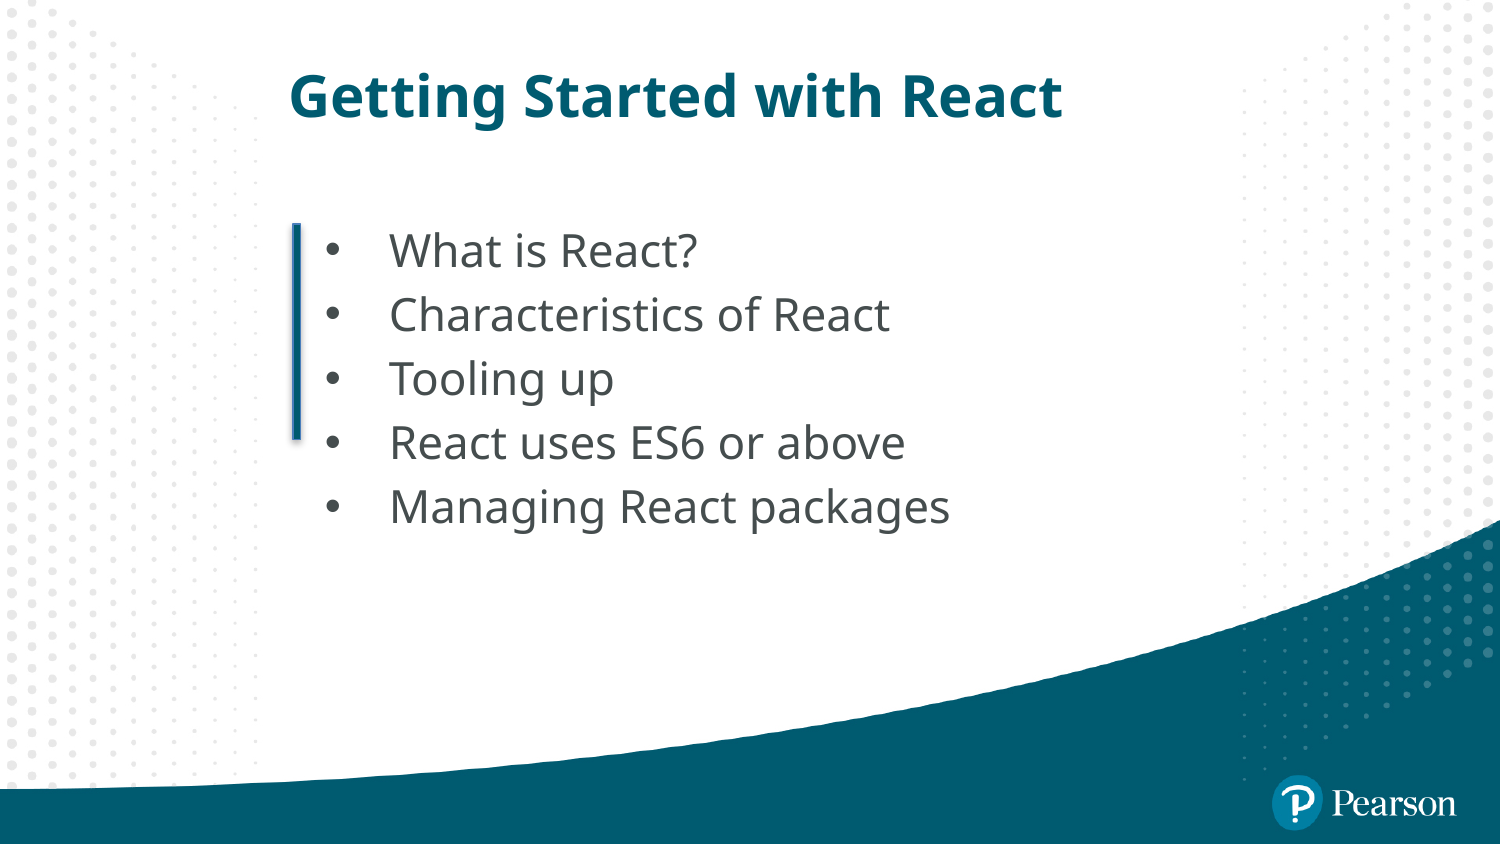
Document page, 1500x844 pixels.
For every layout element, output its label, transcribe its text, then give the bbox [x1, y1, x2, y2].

picture [1465, 573, 1471, 581]
picture [1464, 638, 1471, 646]
picture [1444, 628, 1451, 634]
subtitle What is React? Characteristics of React Tooling up React uses ES6 or above Managing React packages [300, 214, 1324, 430]
title Getting Started with React [273, 51, 1389, 155]
picture [1444, 649, 1451, 656]
picture [1354, 800, 1361, 815]
picture [1444, 584, 1451, 591]
picture [1440, 798, 1444, 815]
picture [1444, 606, 1451, 613]
picture [1484, 648, 1492, 657]
picture [1464, 595, 1471, 603]
picture [1444, 563, 1451, 570]
picture [1444, 670, 1451, 677]
picture [1283, 786, 1314, 815]
picture [1347, 791, 1353, 804]
picture [1432, 799, 1436, 813]
picture [1484, 584, 1492, 592]
picture [1381, 798, 1385, 815]
picture [1464, 616, 1471, 624]
picture [1484, 627, 1492, 635]
picture [1464, 552, 1472, 559]
picture [1484, 541, 1492, 549]
picture [1484, 605, 1492, 613]
picture [0, 0, 1500, 788]
picture [1484, 562, 1492, 570]
picture [1405, 799, 1416, 812]
picture [1419, 800, 1424, 814]
picture [1464, 660, 1471, 667]
picture [1447, 798, 1454, 815]
picture [1336, 791, 1340, 815]
